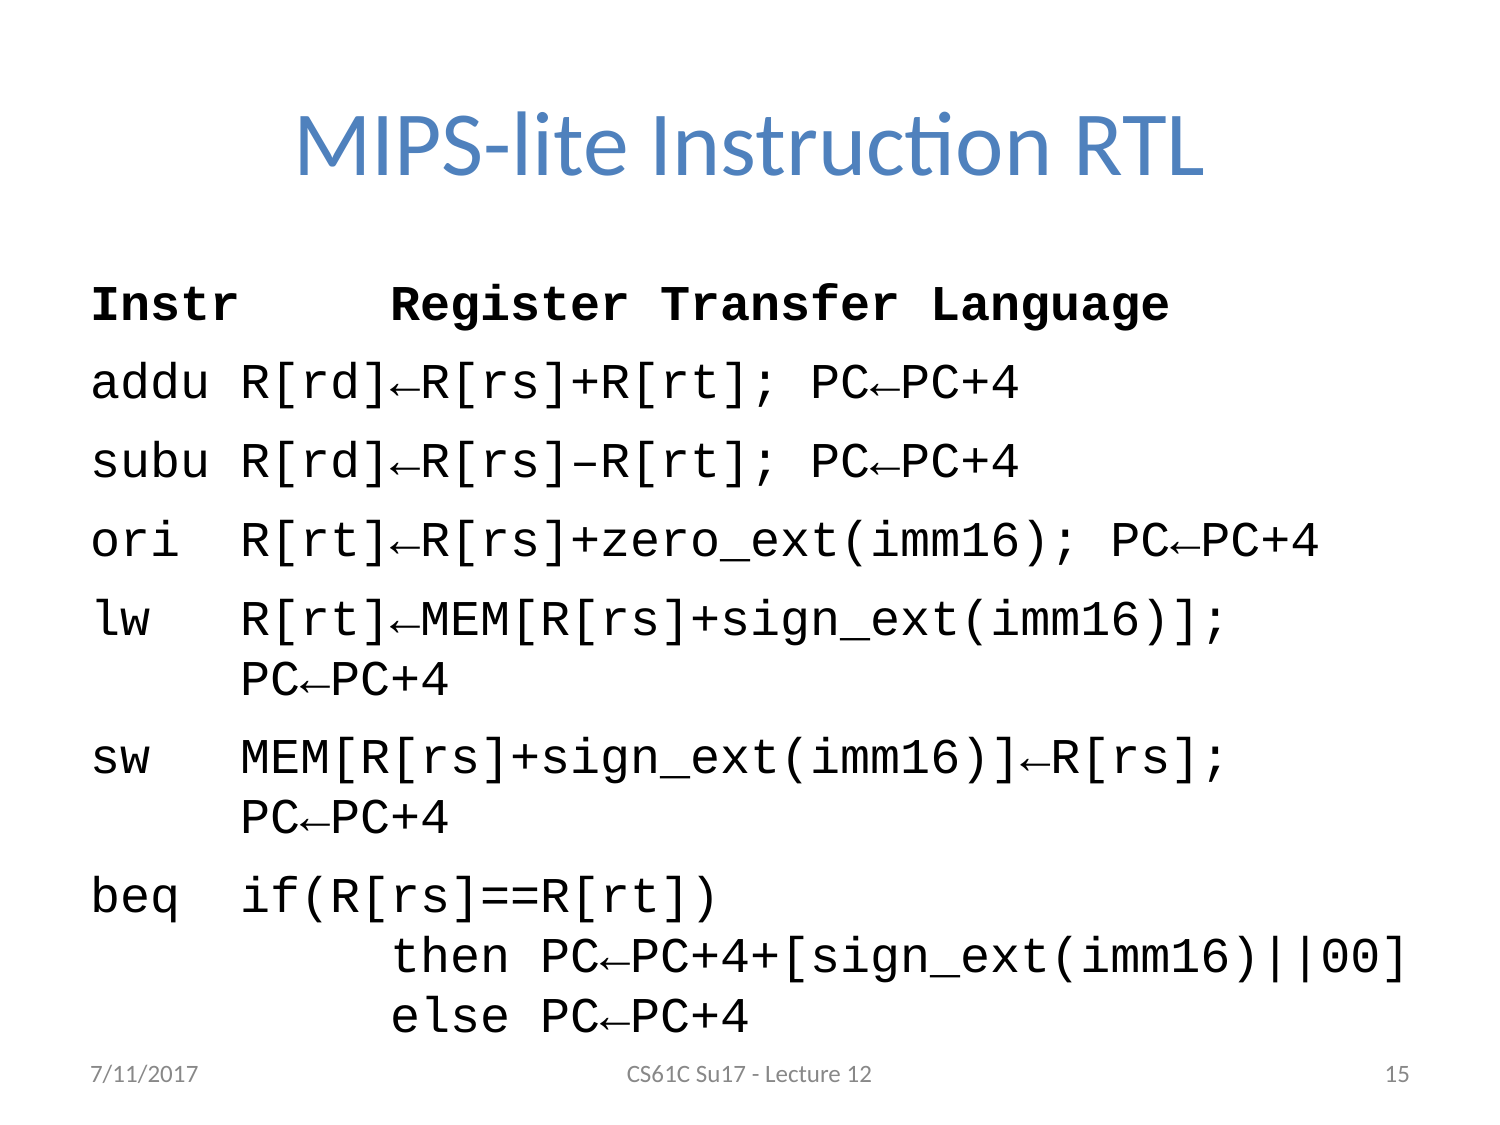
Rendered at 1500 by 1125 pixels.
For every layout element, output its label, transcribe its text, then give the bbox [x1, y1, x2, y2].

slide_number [75, 1042, 425, 1103]
footer CS61C Su17 - Lecture 12 [512, 1042, 988, 1103]
title MIPS-lite Instruction RTL [75, 45, 1425, 233]
list Instr Register Transfer Language addu R[rd]←R[rs]+R[rt]; PC←PC+4 subu R[rd]←R[rs]–R[rt]; PC←PC+4 ori R[rt]←R[rs]+zero_ext(imm16); PC←PC+4 lw R[rt]←MEM[R[rs]+sign_ext(imm16)]; PC←PC+4 sw MEM[R[rs]+sign_ext(imm16)]←R[rs]; PC←PC+4 beq if(R[rs]==R[rt]) then PC←PC+4+[sign_ext(imm16)||00] else PC←PC+4 [75, 262, 1455, 1073]
slide_number ‹#› [1074, 1042, 1425, 1103]
